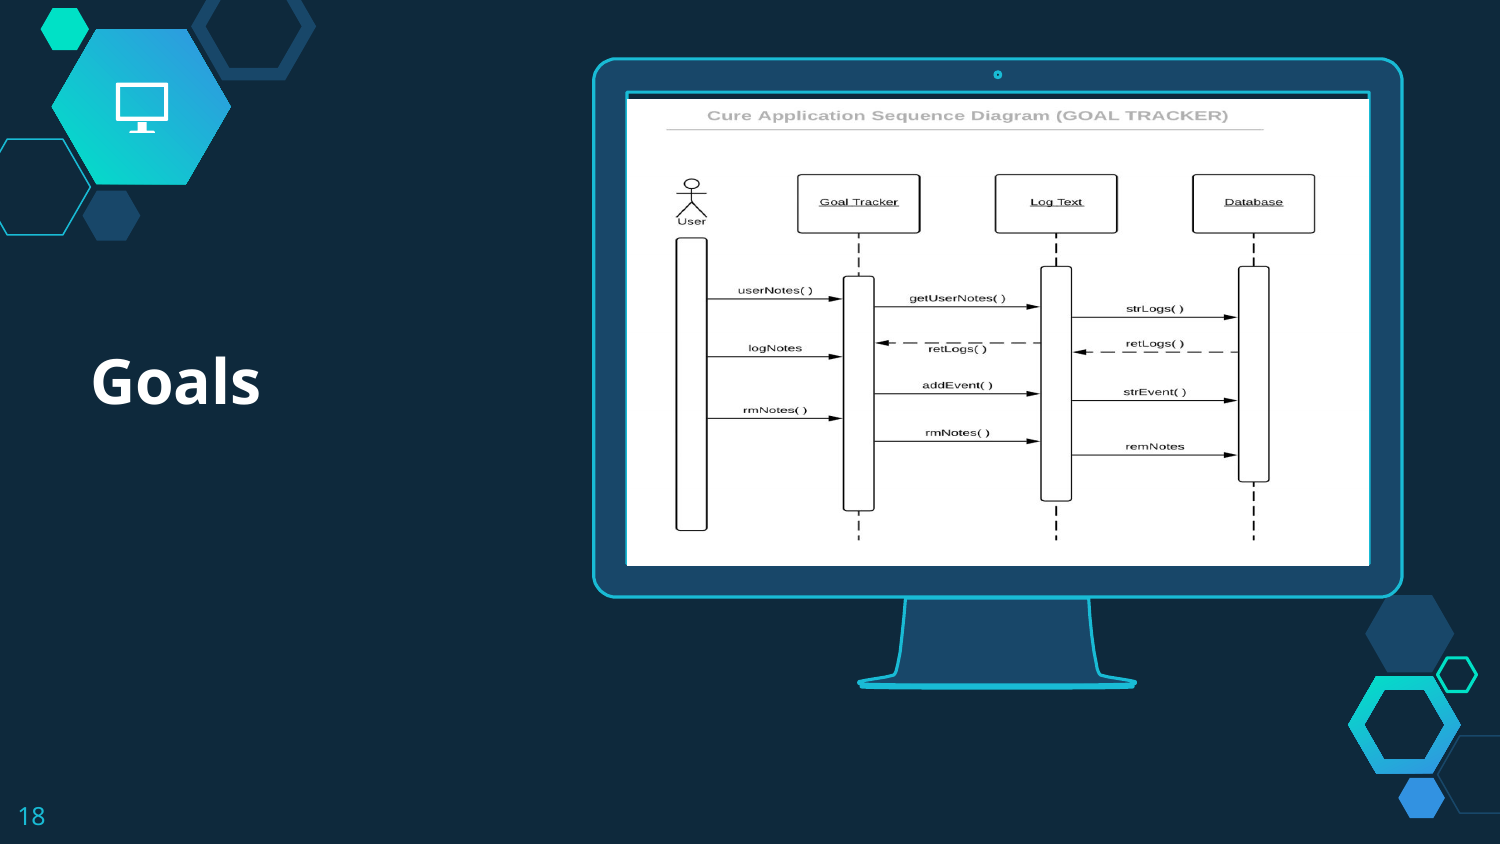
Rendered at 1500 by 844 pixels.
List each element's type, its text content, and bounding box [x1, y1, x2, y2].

picture [627, 99, 1369, 566]
list Goals [75, 242, 568, 433]
text_box Place your screenshot here [627, 92, 1369, 99]
text_box [593, 58, 1403, 689]
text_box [115, 82, 169, 134]
slide_number ‹#› [2, 785, 93, 844]
